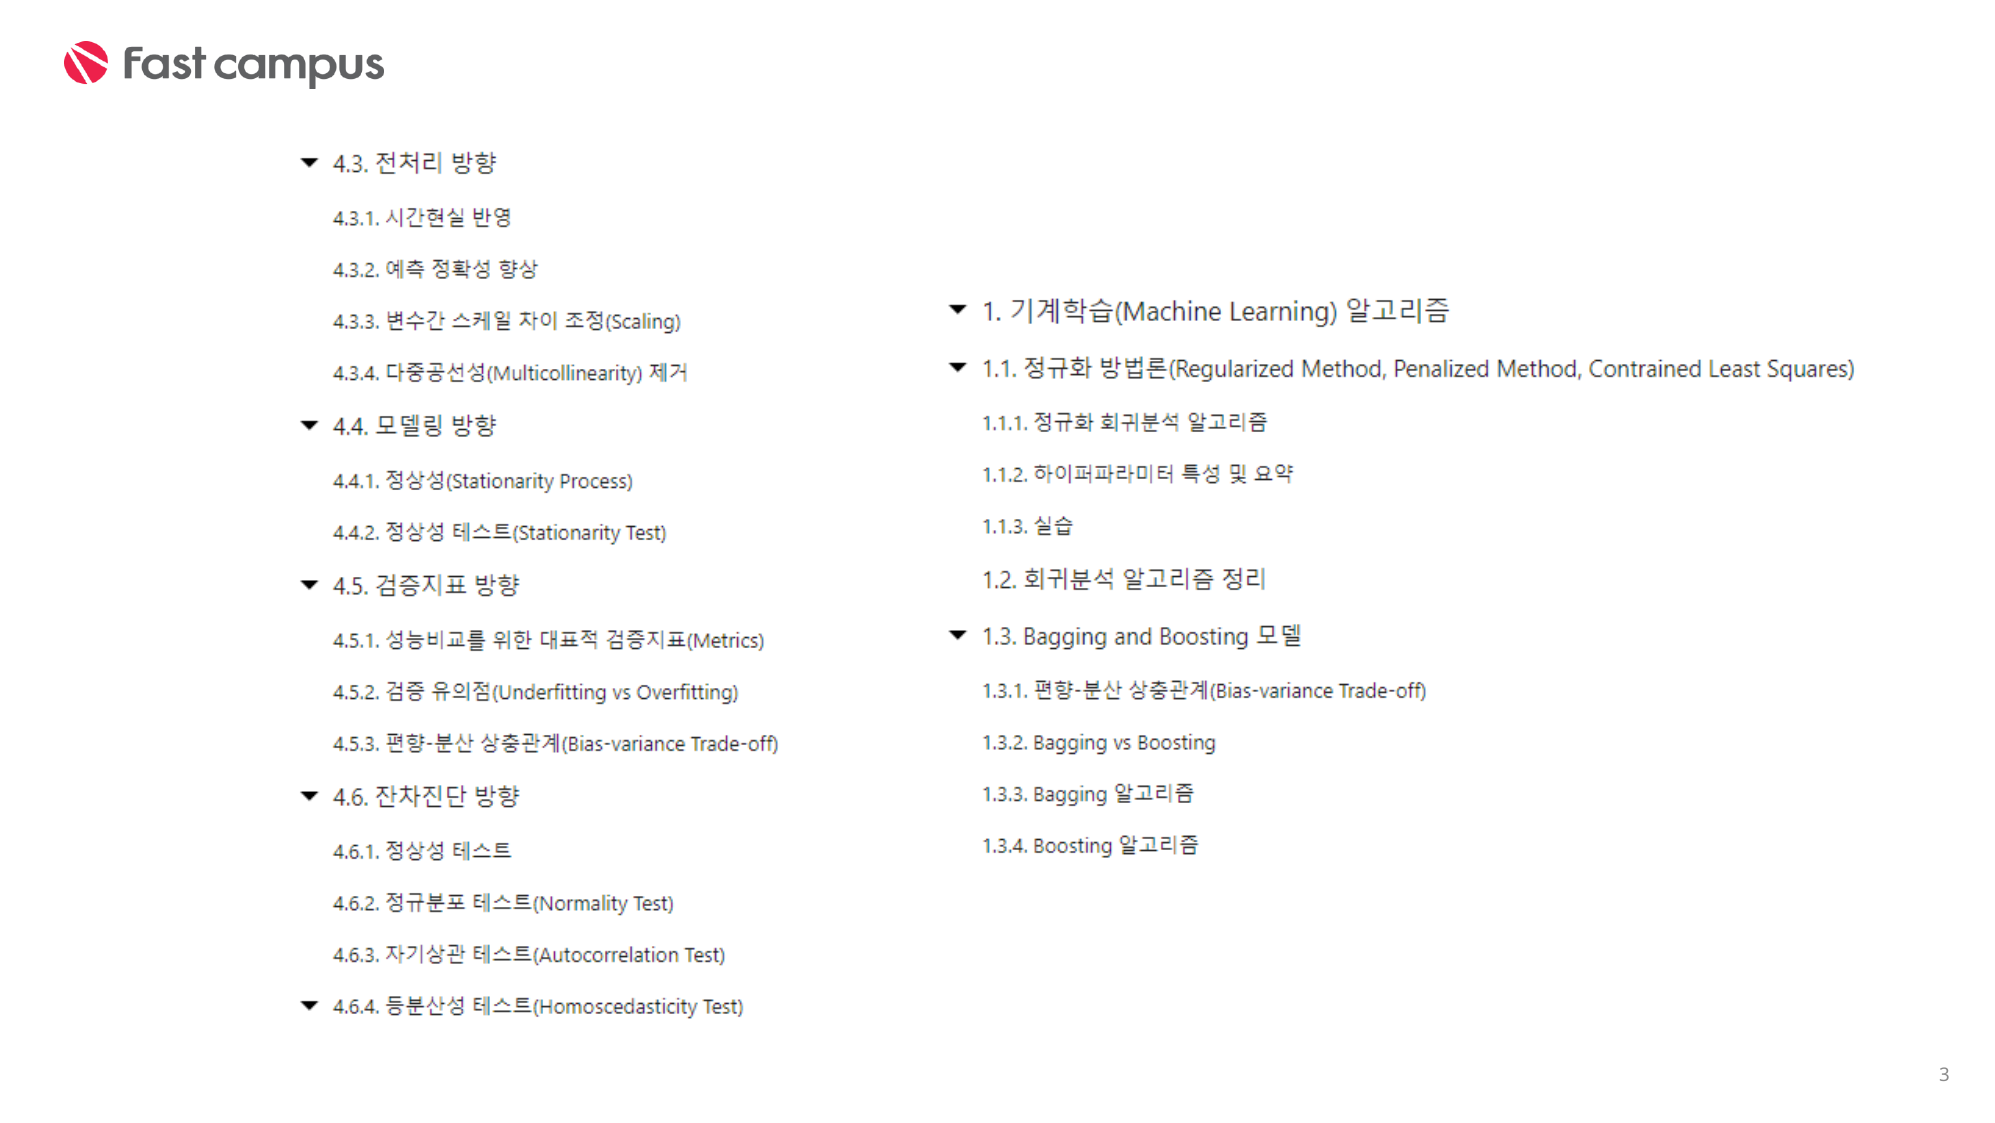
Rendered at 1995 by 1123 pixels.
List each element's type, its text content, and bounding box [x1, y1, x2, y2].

picture [64, 41, 384, 89]
picture [288, 135, 846, 1029]
slide_number 3 [1502, 1045, 1969, 1106]
picture [938, 288, 1869, 876]
